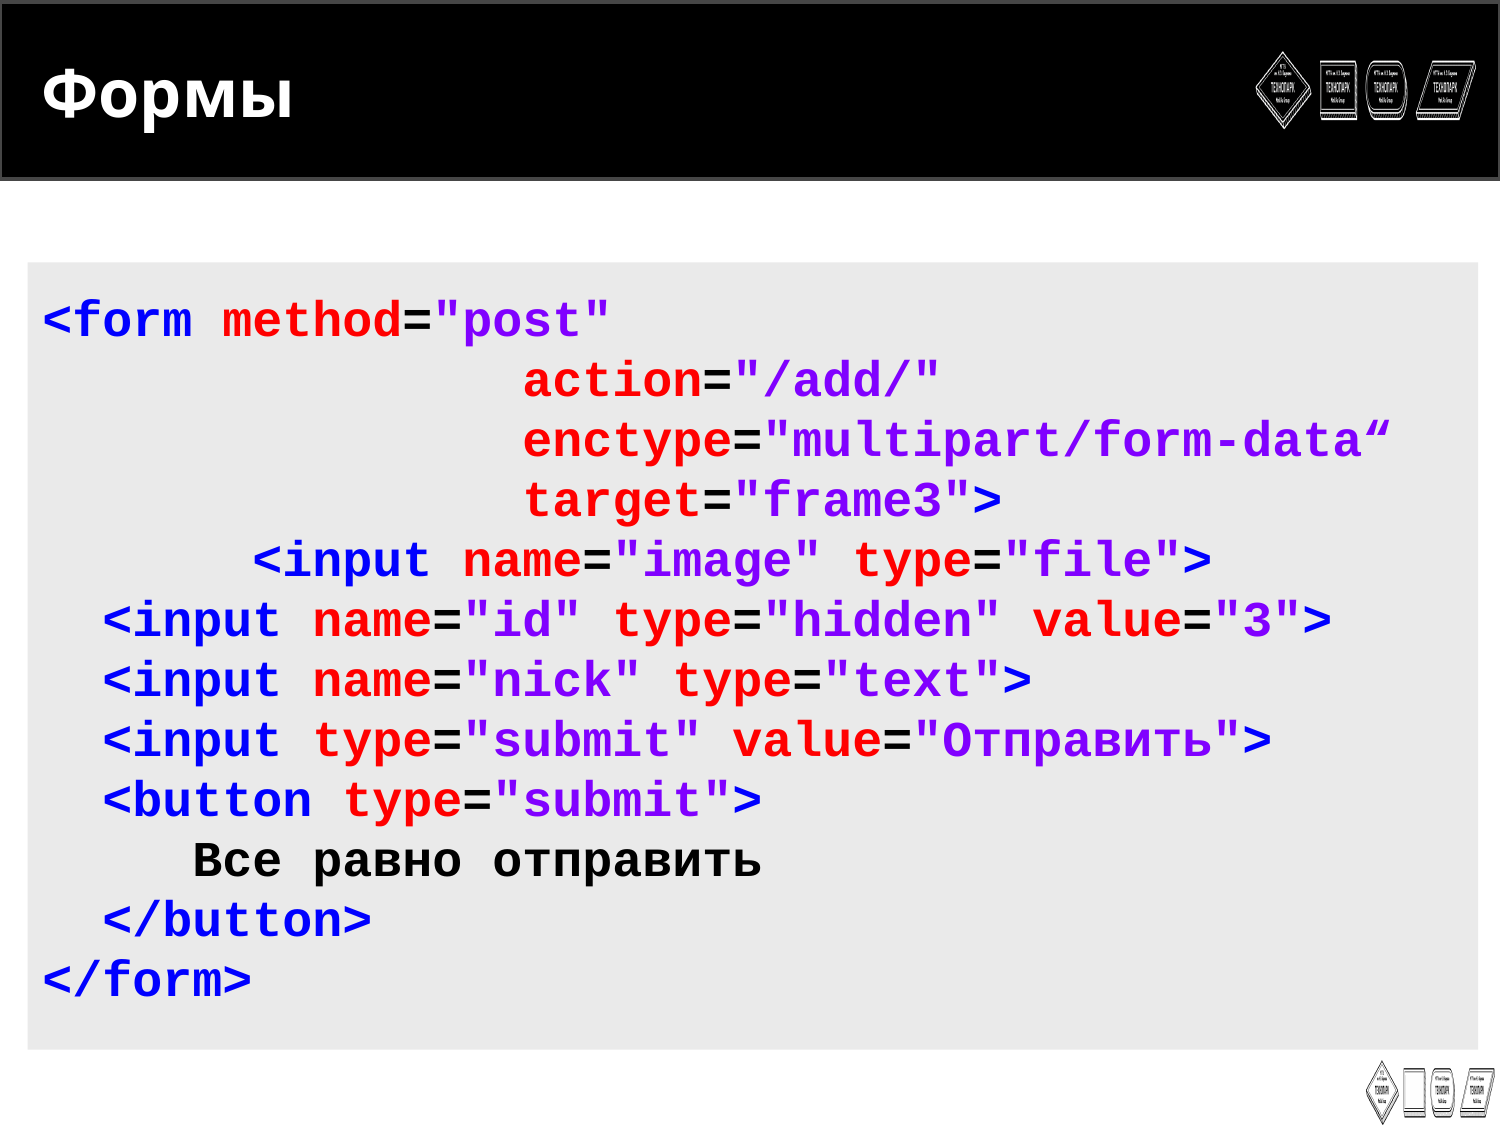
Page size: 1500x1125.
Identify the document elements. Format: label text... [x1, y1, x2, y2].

text_box Формы [26, 15, 1250, 166]
picture [1250, 19, 1492, 161]
text_box <form method="post" action="/add/" enctype="multipart/form-data“ target="frame3"> <input name="image" type="file"> <input name="id" type="hidden" value="3"> <input name="nick" type="text"> <input type="submit" value="Отправить"> <button type="submit"> Все равно отправить </button> </form> [27, 278, 1443, 1104]
picture [1366, 1060, 1495, 1125]
